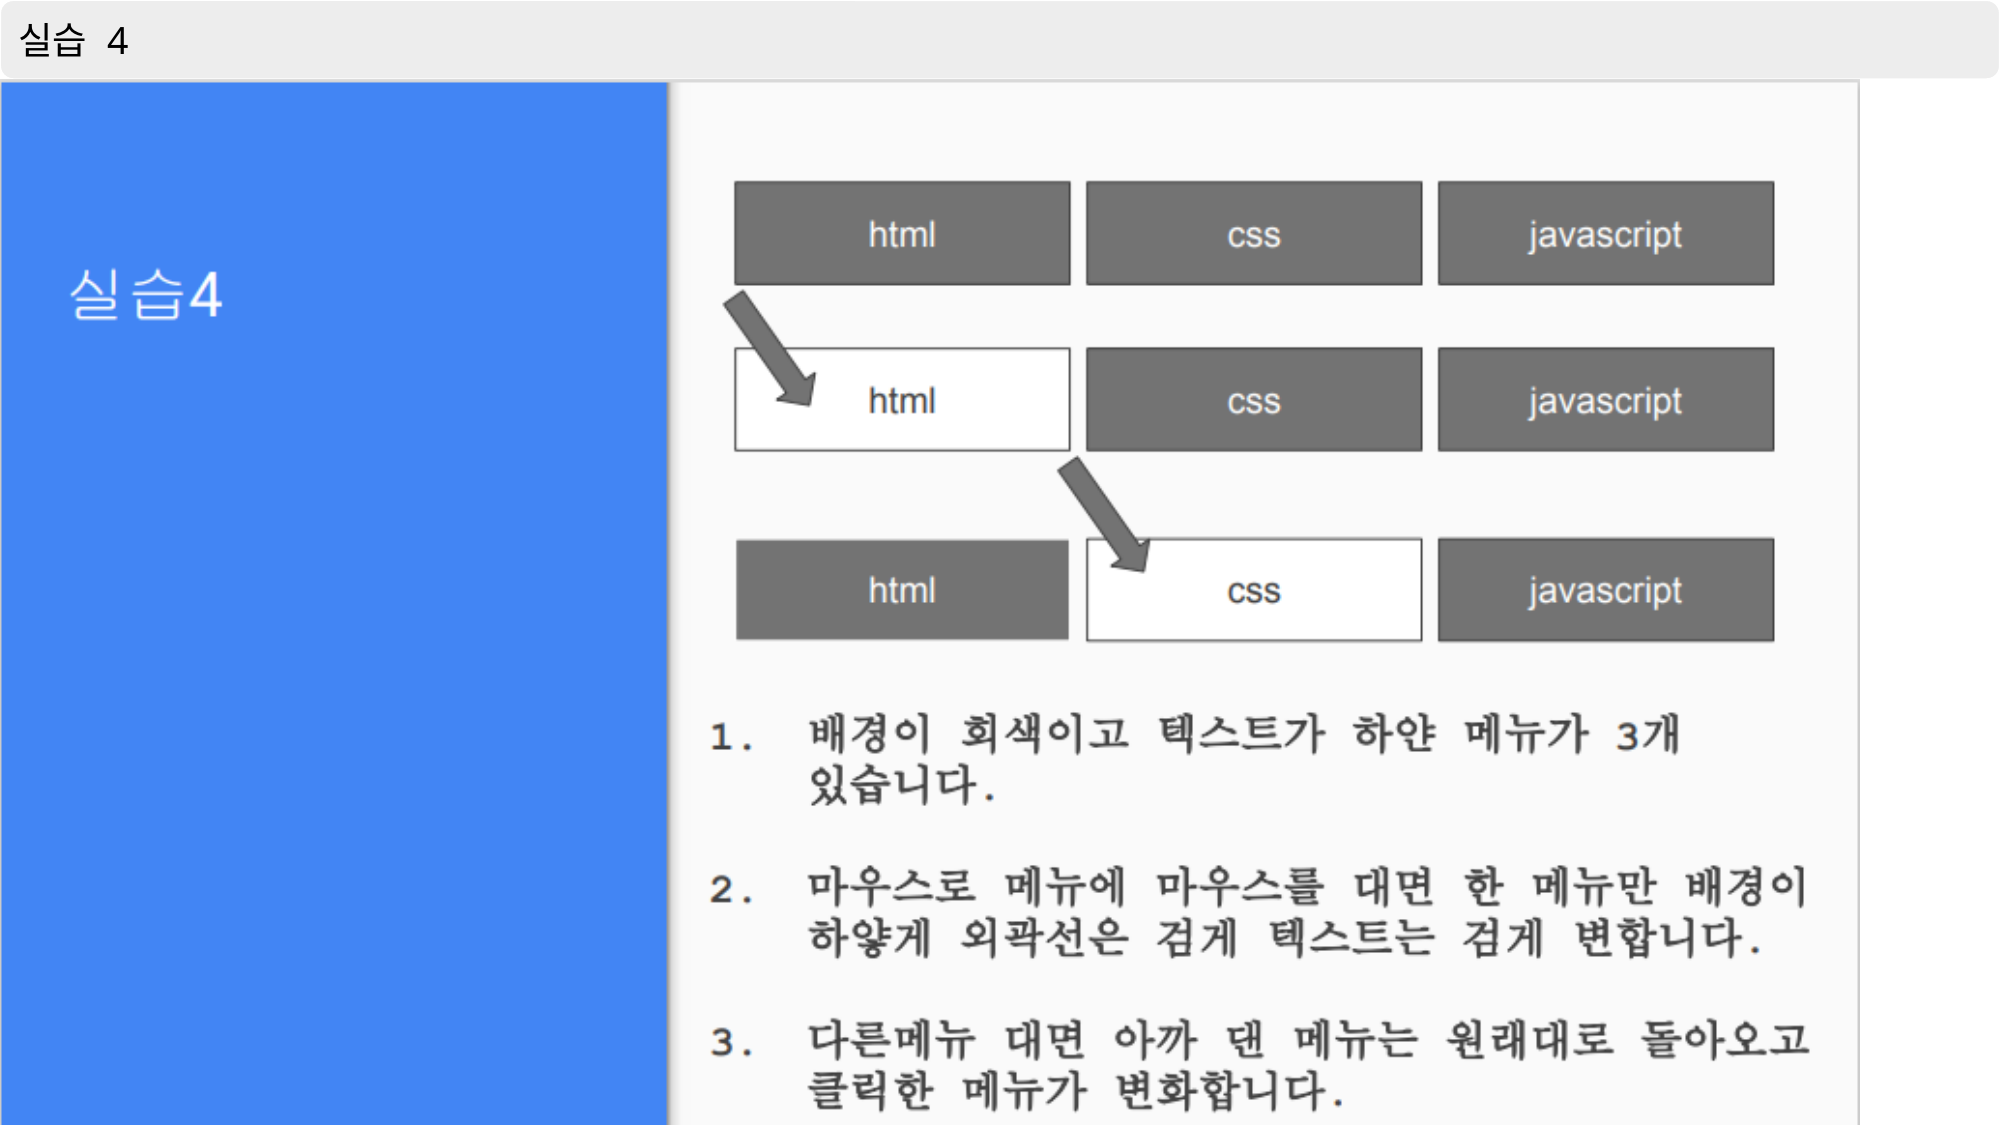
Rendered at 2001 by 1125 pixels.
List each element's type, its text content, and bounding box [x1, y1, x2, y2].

picture [0, 79, 1860, 1125]
text_box 실습 4 [0, 0, 2000, 81]
